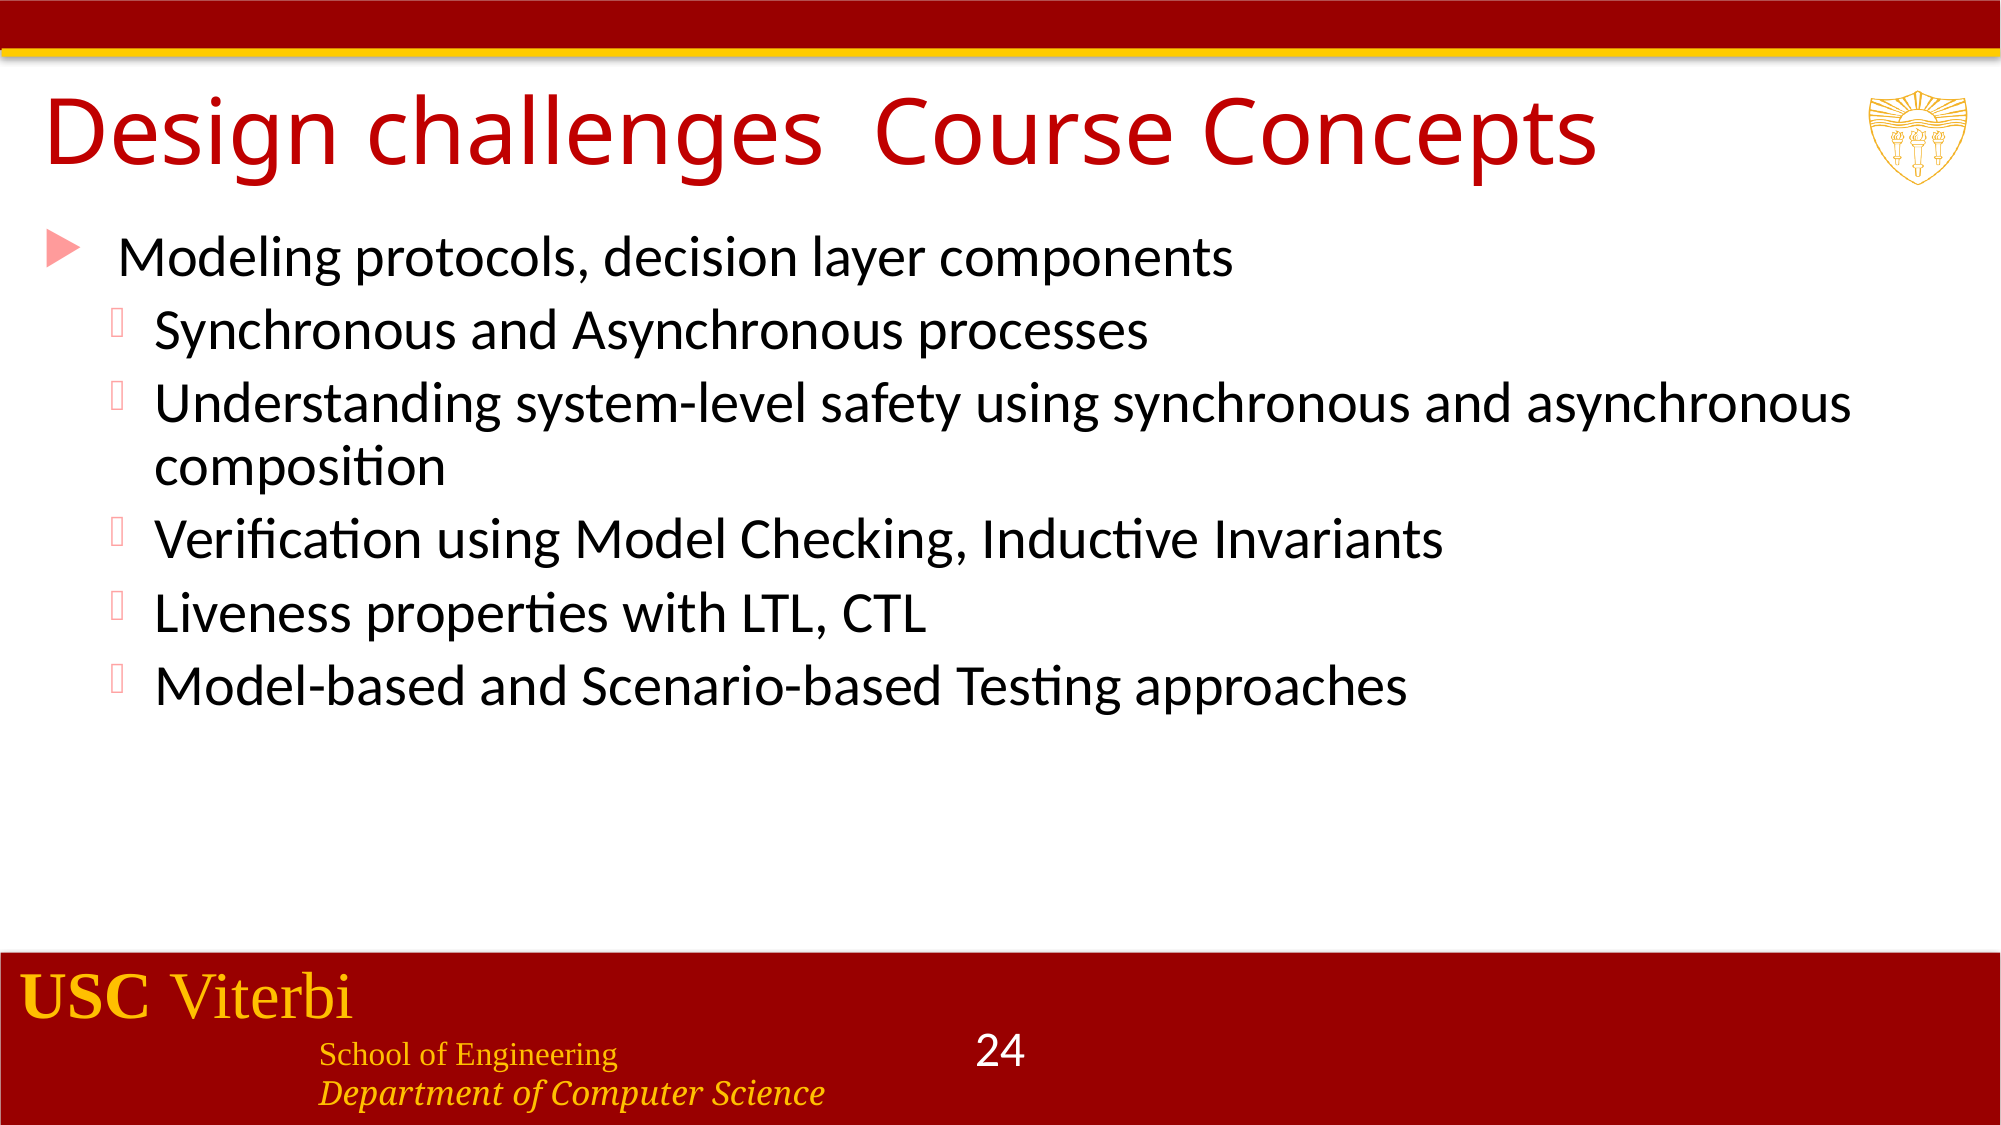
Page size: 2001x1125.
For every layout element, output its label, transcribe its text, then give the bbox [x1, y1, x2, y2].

slide_number 24 [774, 1016, 1225, 1077]
picture [1836, 76, 2000, 199]
list Modeling protocols, decision layer components Synchronous and Asynchronous processes Understanding system-level safety using synchronous and asynchronous composition Verification using Model Checking, Inductive Invariants Liveness properties with LTL, CTL Model-based and Scenario-based Testing approaches [27, 218, 1947, 933]
